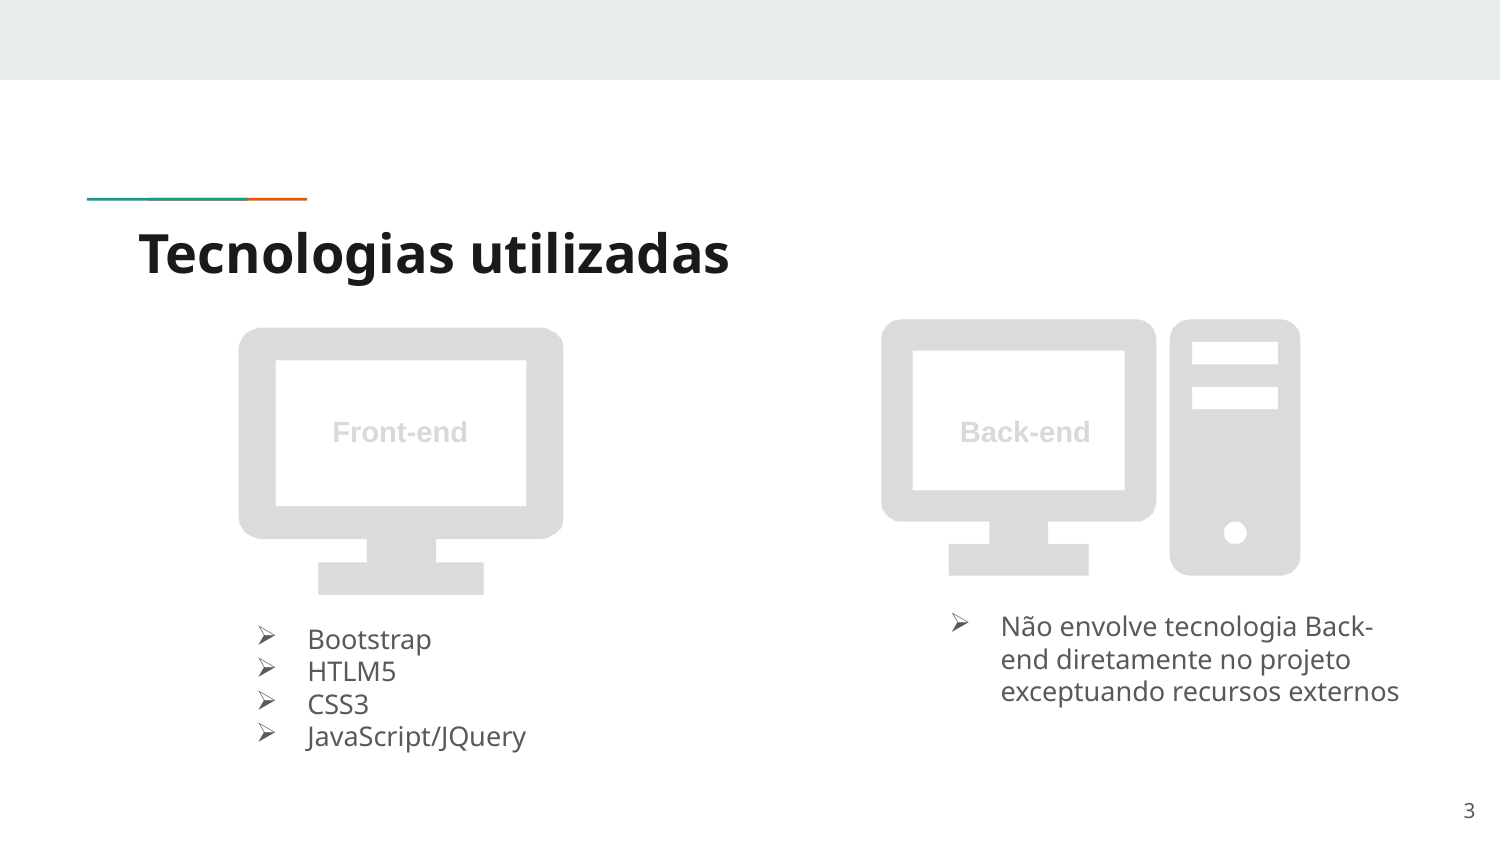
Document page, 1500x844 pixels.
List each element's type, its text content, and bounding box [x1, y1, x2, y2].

picture [874, 293, 1308, 595]
slide_number 3 [1400, 779, 1491, 844]
list Bootstrap HTLM5 CSS3 JavaScript/JQuery [217, 607, 589, 791]
title Tecnologias utilizadas [123, 204, 873, 292]
text_box Não envolve tecnologia Back-end diretamente no projeto exceptuando recursos externos [910, 594, 1422, 752]
picture [230, 293, 578, 620]
